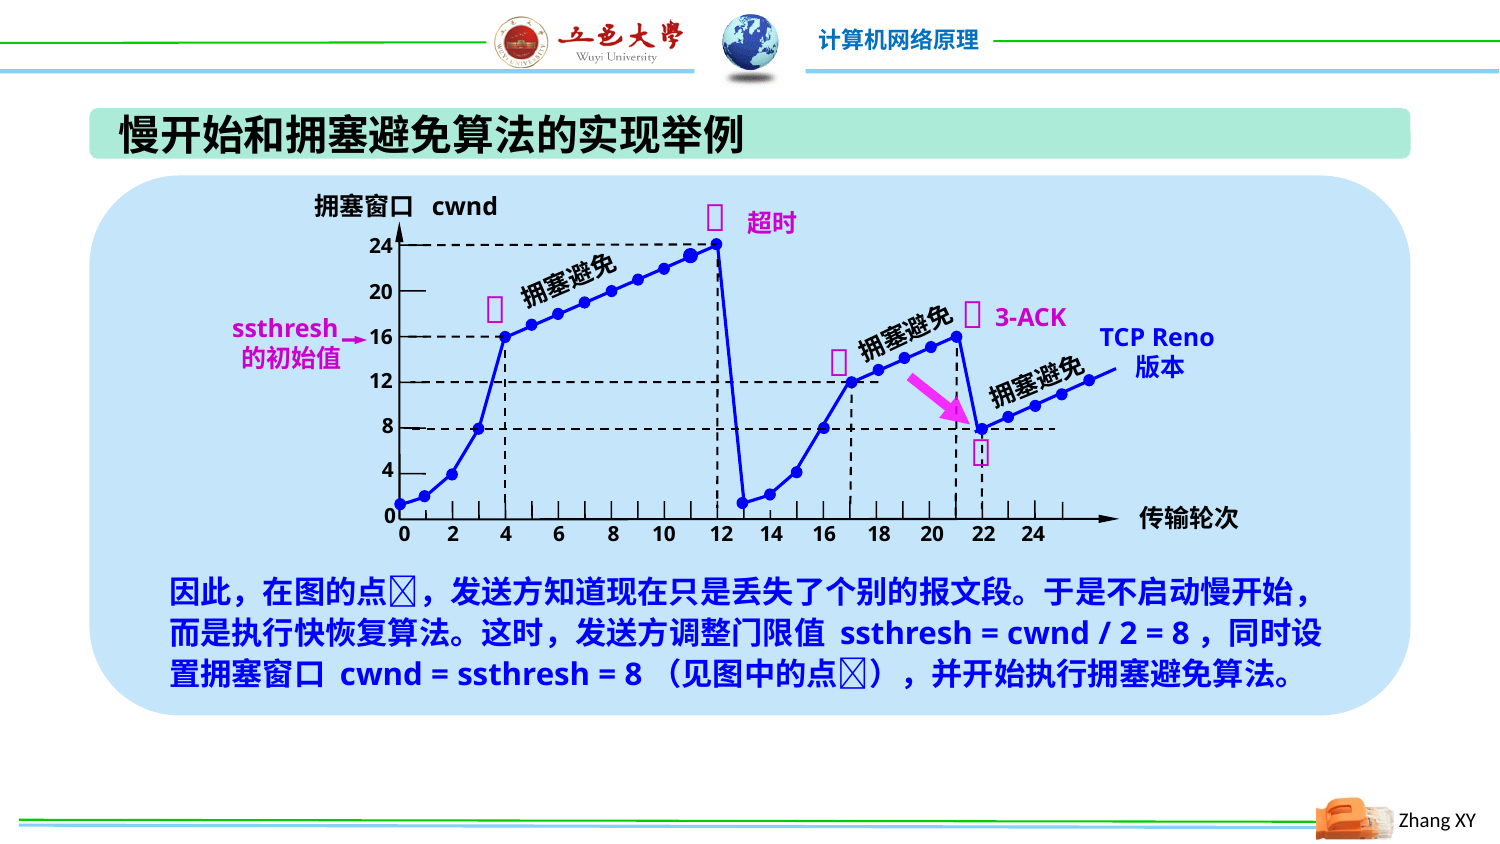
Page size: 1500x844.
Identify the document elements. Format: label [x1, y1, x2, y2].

picture [1316, 796, 1394, 840]
picture [720, 12, 780, 88]
picture [494, 15, 697, 69]
text_box [87, 173, 1413, 718]
text_box [89, 101, 1411, 166]
